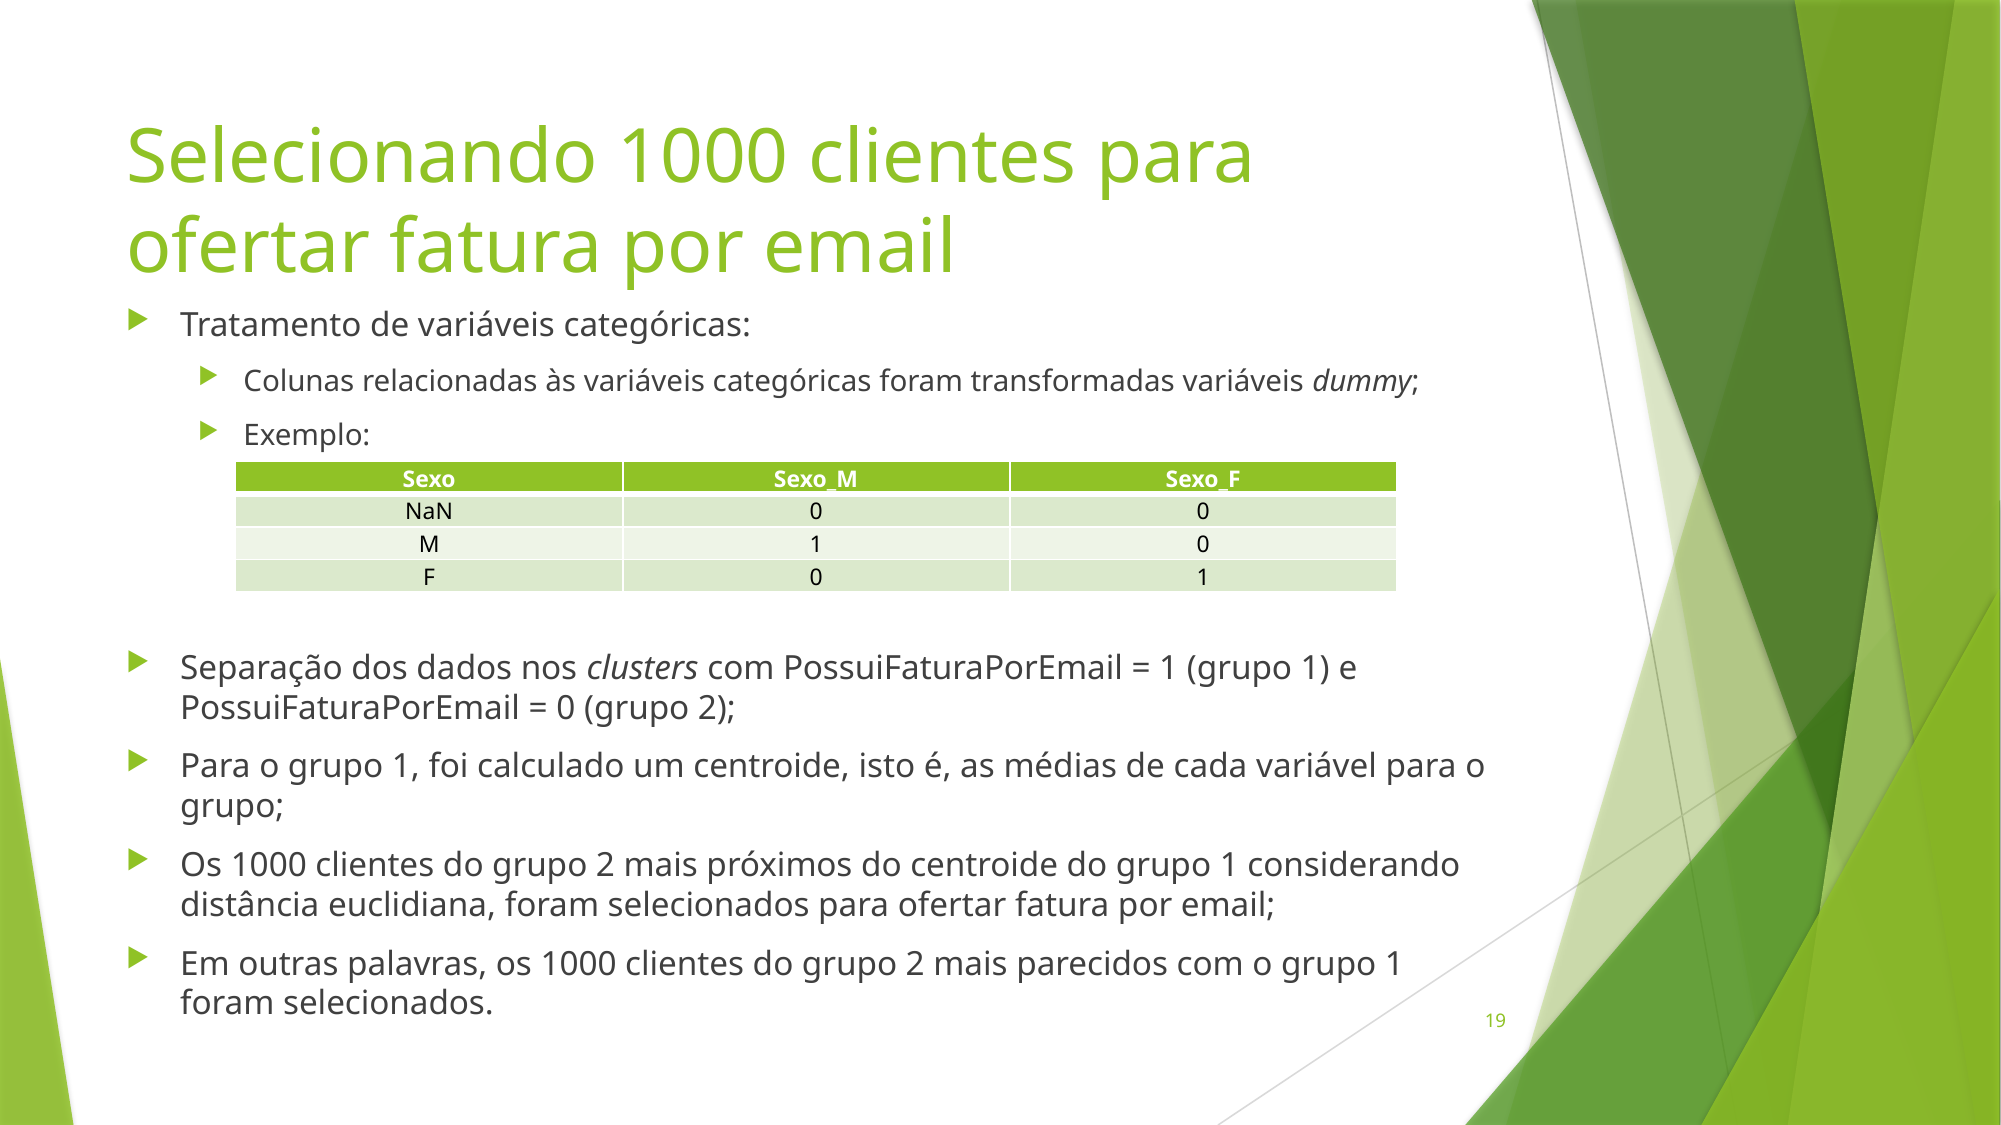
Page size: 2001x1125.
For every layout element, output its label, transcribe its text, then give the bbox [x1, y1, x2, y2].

table_cell 0 [1011, 528, 1396, 559]
slide_number 19 [1409, 991, 1522, 1051]
table_cell 1 [1011, 560, 1396, 591]
table_header Sexo_F [1011, 462, 1396, 491]
list Tratamento de variáveis categóricas: Colunas relacionadas às variáveis categóricas foram transformadas variáveis dummy; Exemplo: Separação dos dados nos clusters com PossuiFaturaPorEmail = 1 (grupo 1) e PossuiFaturaPorEmail = 0 (grupo 2); Para o grupo 1, foi calculado um centroide, isto é, as médias de cada variável para o grupo; Os 1000 clientes do grupo 2 mais próximos do centroide do grupo 1 considerando distância euclidiana, foram selecionados para ofertar fatura por email; Em outras palavras, os 1000 clientes do grupo 2 mais parecidos com o grupo 1 foram selecionados. [111, 295, 1522, 1032]
table_cell 0 [624, 560, 1009, 591]
table_header Sexo [236, 462, 622, 491]
table_cell 0 [1011, 497, 1396, 526]
title Selecionando 1000 clientes para ofertar fatura por email [111, 99, 1522, 295]
table_header Sexo_M [624, 462, 1009, 491]
table_cell 1 [624, 528, 1009, 559]
table_cell NaN [236, 497, 622, 526]
table_cell M [236, 528, 622, 559]
table_cell F [236, 560, 622, 591]
table_cell 0 [624, 497, 1009, 526]
